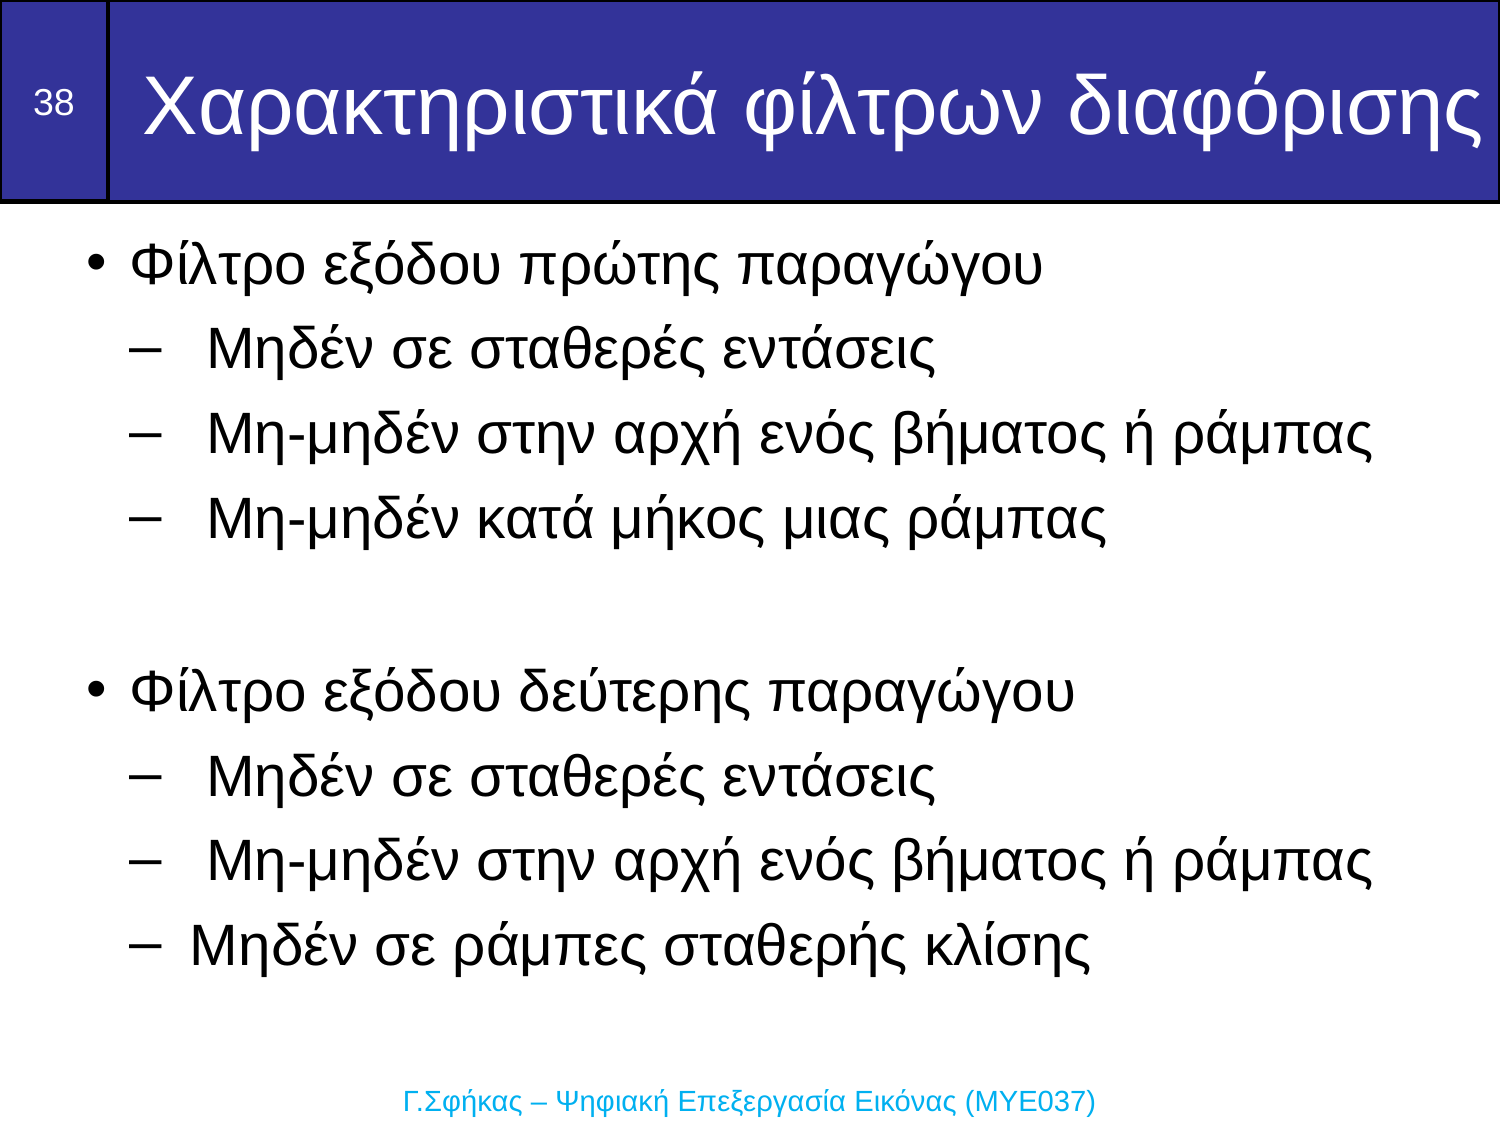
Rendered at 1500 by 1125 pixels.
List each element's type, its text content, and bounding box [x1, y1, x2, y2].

text_box Φίλτρο εξόδου πρώτης παραγώγου Μηδέν σε σταθερές εντάσεις Μη-μηδέν στην αρχή ενός βήματος ή ράμπας Μη-μηδέν κατά μήκος μιας ράμπας Φίλτρο εξόδου δεύτερης παραγώγου Μηδέν σε σταθερές εντάσεις Μη-μηδέν στην αρχή ενός βήματος ή ράμπας Μηδέν σε ράμπες σταθερής κλίσης [27, 218, 1477, 1125]
text_box Χαρακτηριστικά φίλτρων διαφόρισης [107, 0, 1500, 202]
